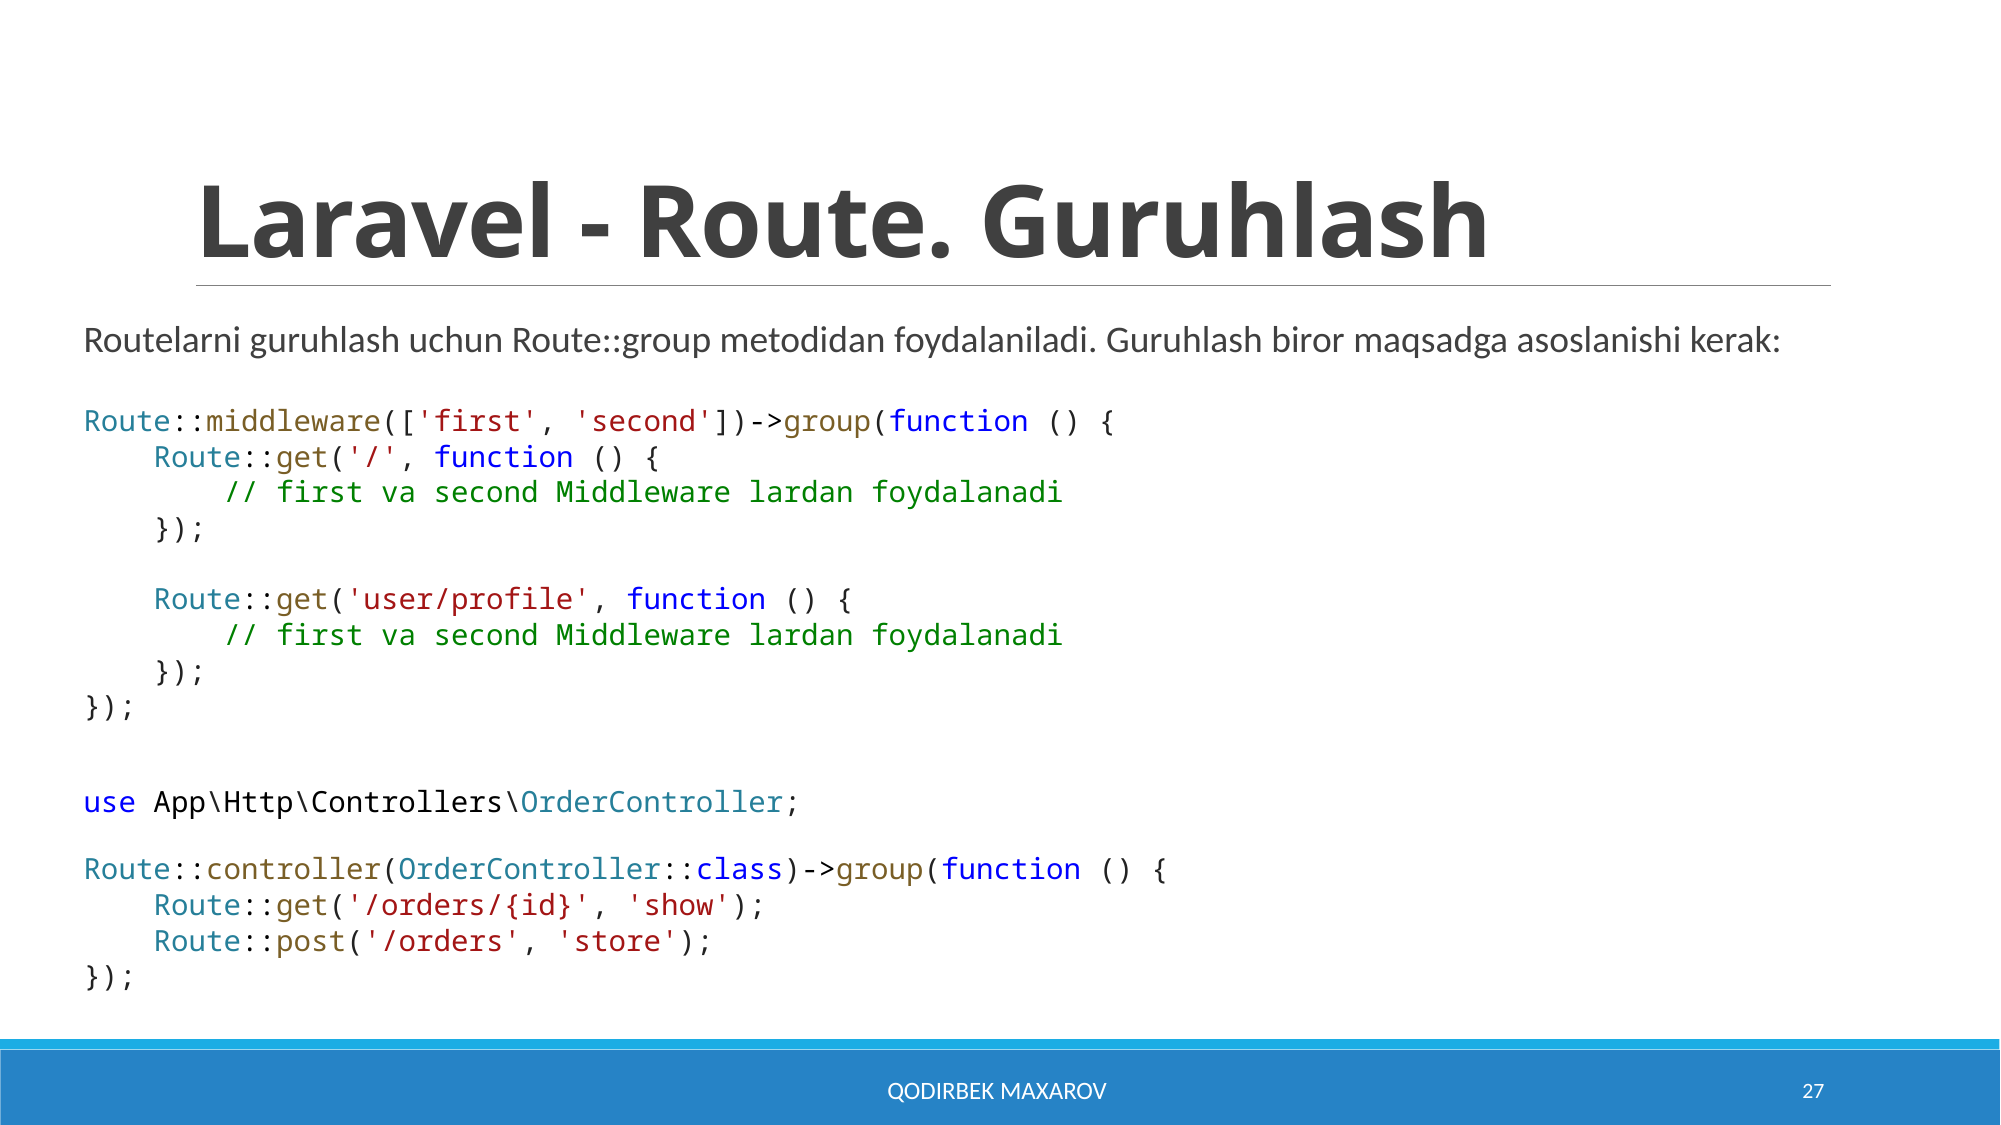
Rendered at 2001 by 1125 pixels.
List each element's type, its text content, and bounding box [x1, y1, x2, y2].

title Laravel - Route. Guruhlash [180, 47, 1830, 285]
list Routelarni guruhlash uchun Route::group metodidan foydalaniladi. Guruhlash biror maqsadga asoslanishi kerak: Route::middleware(['first', 'second'])->group(function () { Route::get('/', function () { // first va second Middleware lardan foydalanadi }); Route::get('user/profile', function () { // first va second Middleware lardan foydalanadi }); }); use App\Http\Controllers\OrderController; Route::controller(OrderController::class)->group(function () { Route::get('/orders/{id}', 'show'); Route::post('/orders', 'store'); }); [83, 302, 1830, 1046]
footer Qodirbek Maxarov [604, 1059, 1396, 1120]
slide_number 27 [1624, 1059, 1840, 1120]
